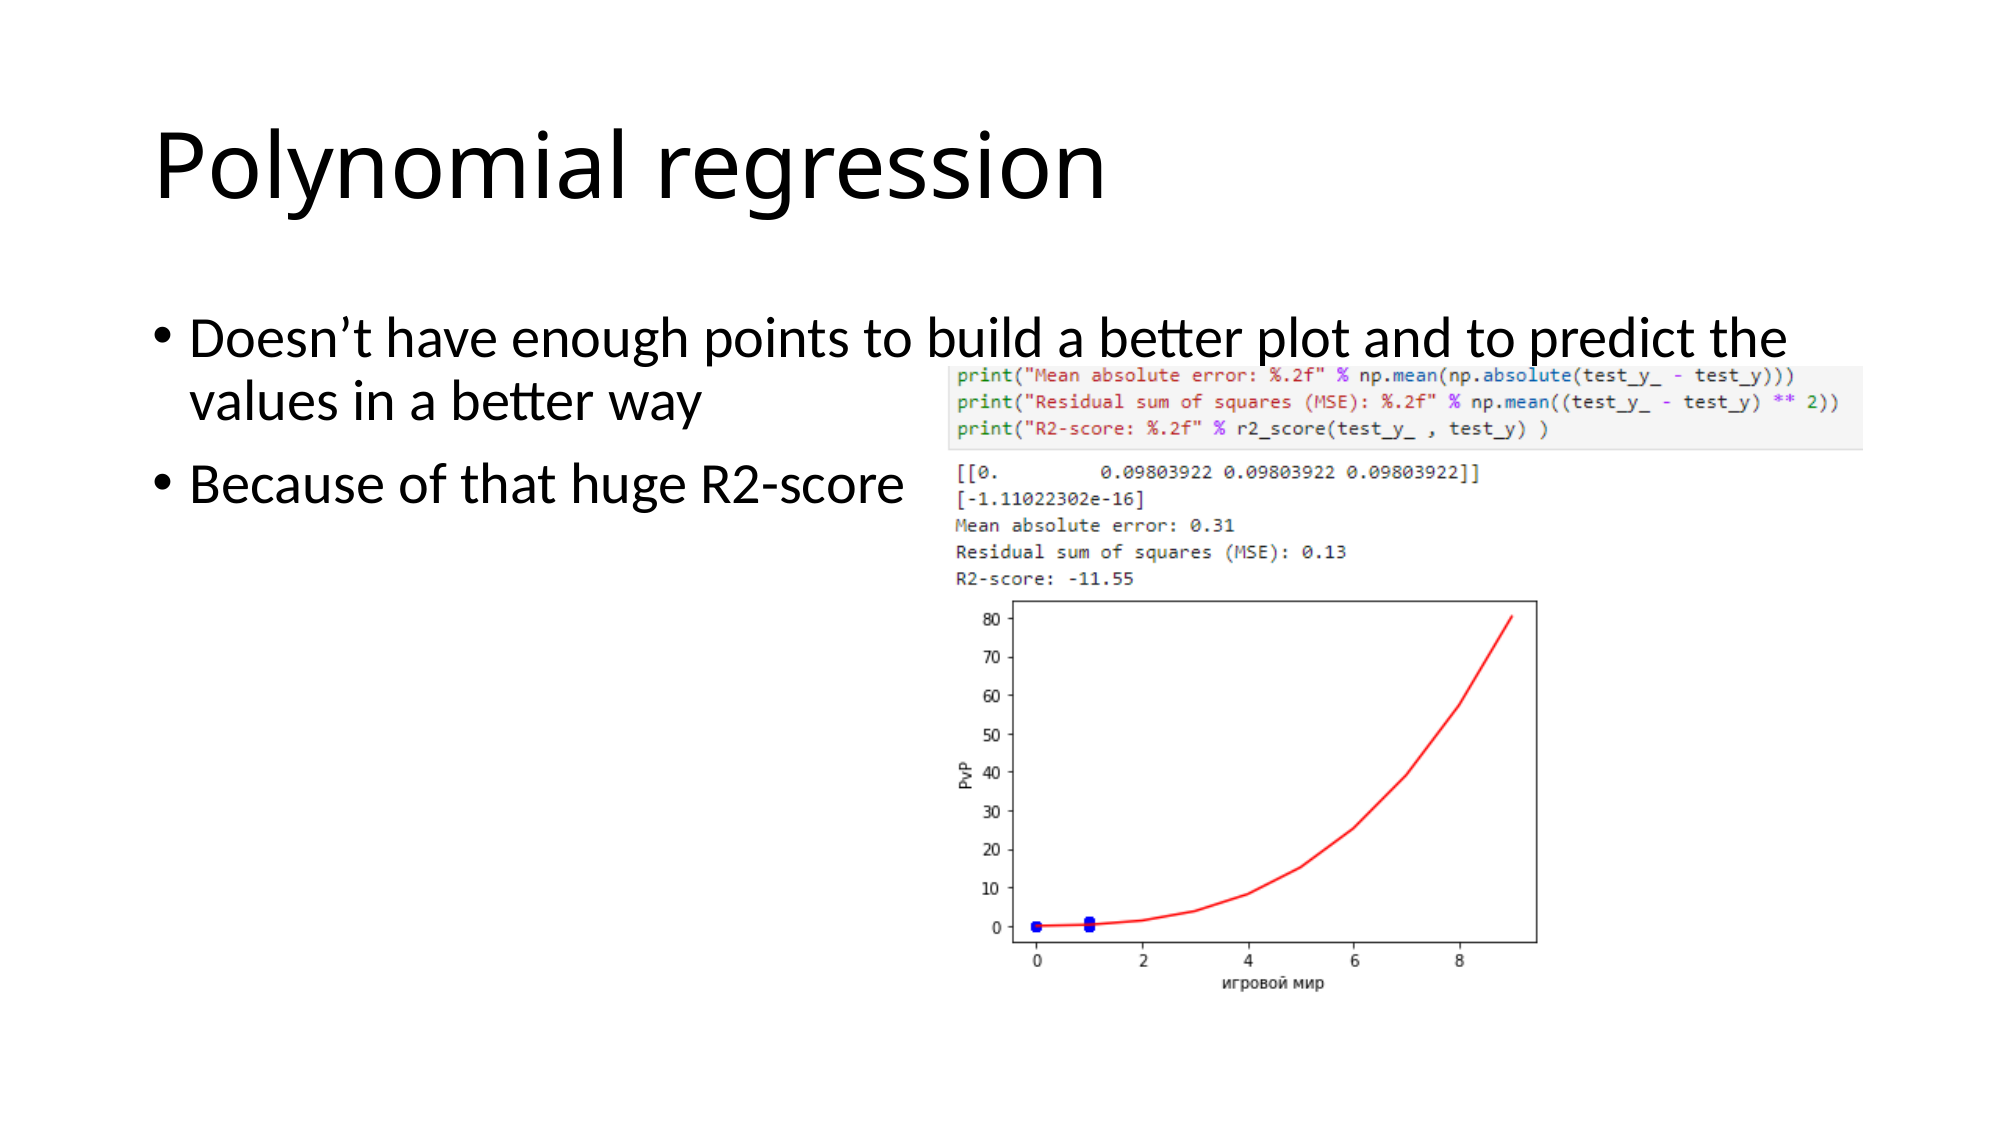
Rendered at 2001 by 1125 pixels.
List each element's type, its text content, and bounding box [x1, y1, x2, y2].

list Doesn’t have enough points to build a better plot and to predict the values in a better way Because of that huge R2-score [137, 299, 1863, 1014]
title Polynomial regression [137, 59, 1863, 278]
picture [939, 366, 1863, 1003]
